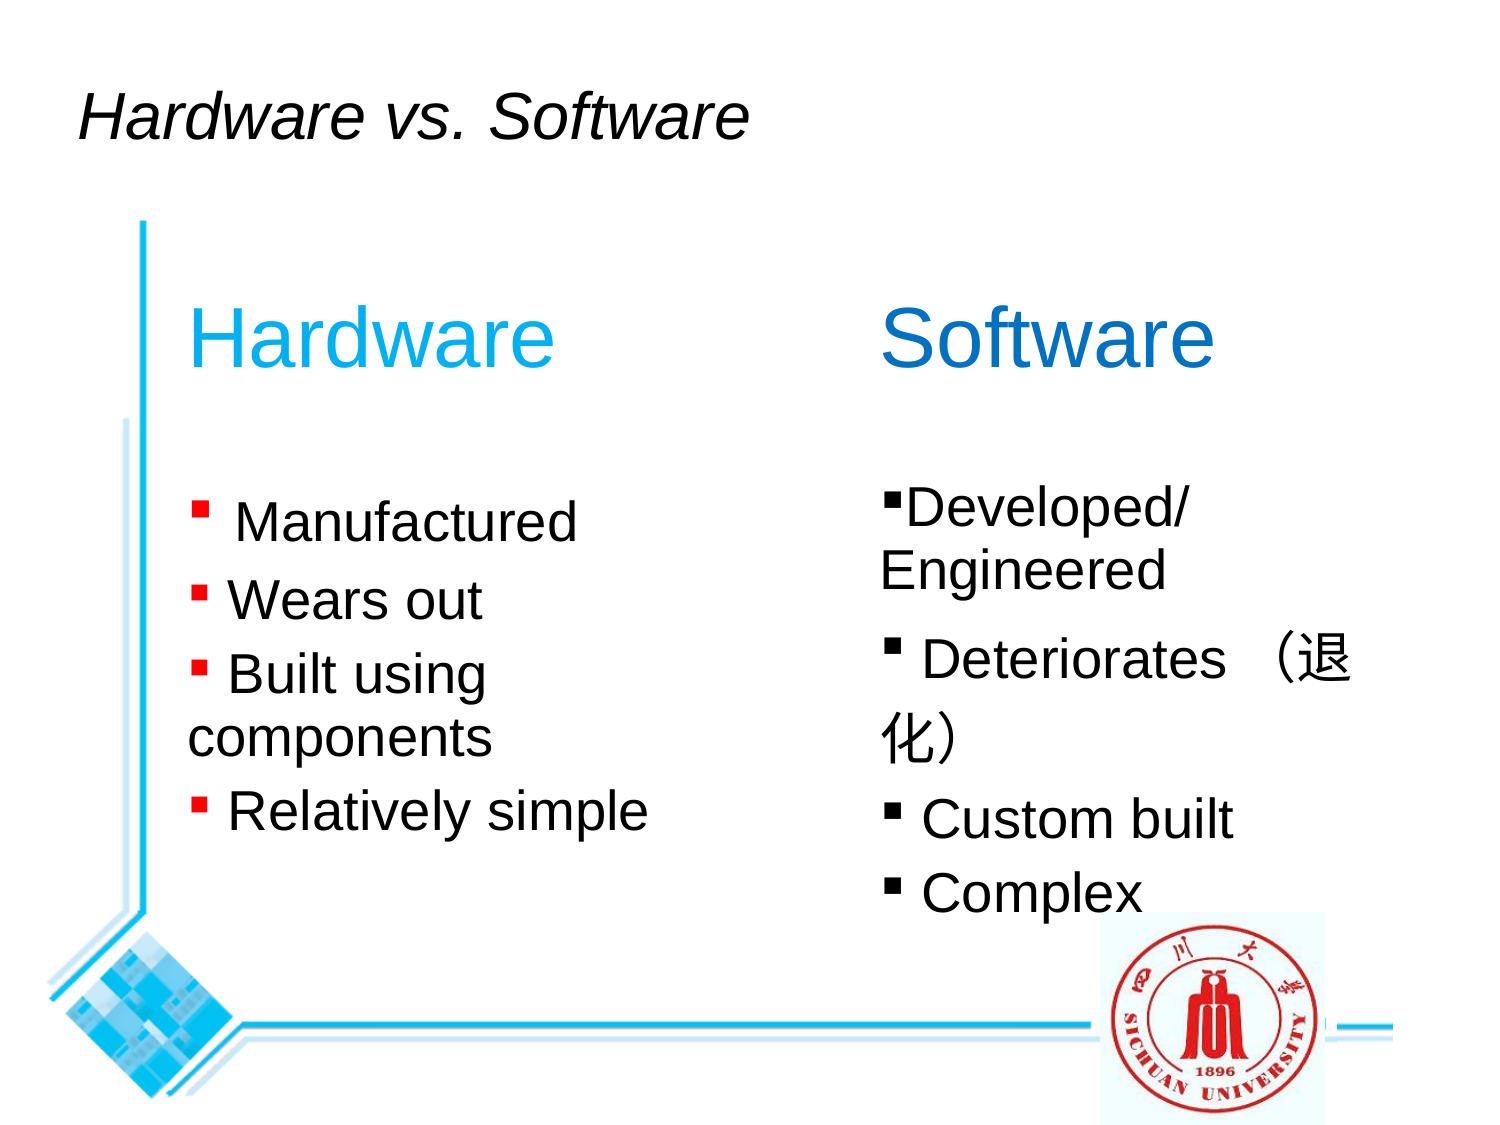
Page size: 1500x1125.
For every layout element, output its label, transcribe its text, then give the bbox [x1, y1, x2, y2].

picture [35, 209, 1393, 1125]
title Hardware vs. Software [62, 37, 1413, 188]
table_cell Manufactured Wears out Built using components Relatively simple [112, 433, 805, 967]
table_cell Developed/Engineered Deteriorates（退化） Custom built Complex [805, 433, 1497, 967]
table_header Software [805, 248, 1497, 433]
table_header Hardware [112, 248, 805, 433]
